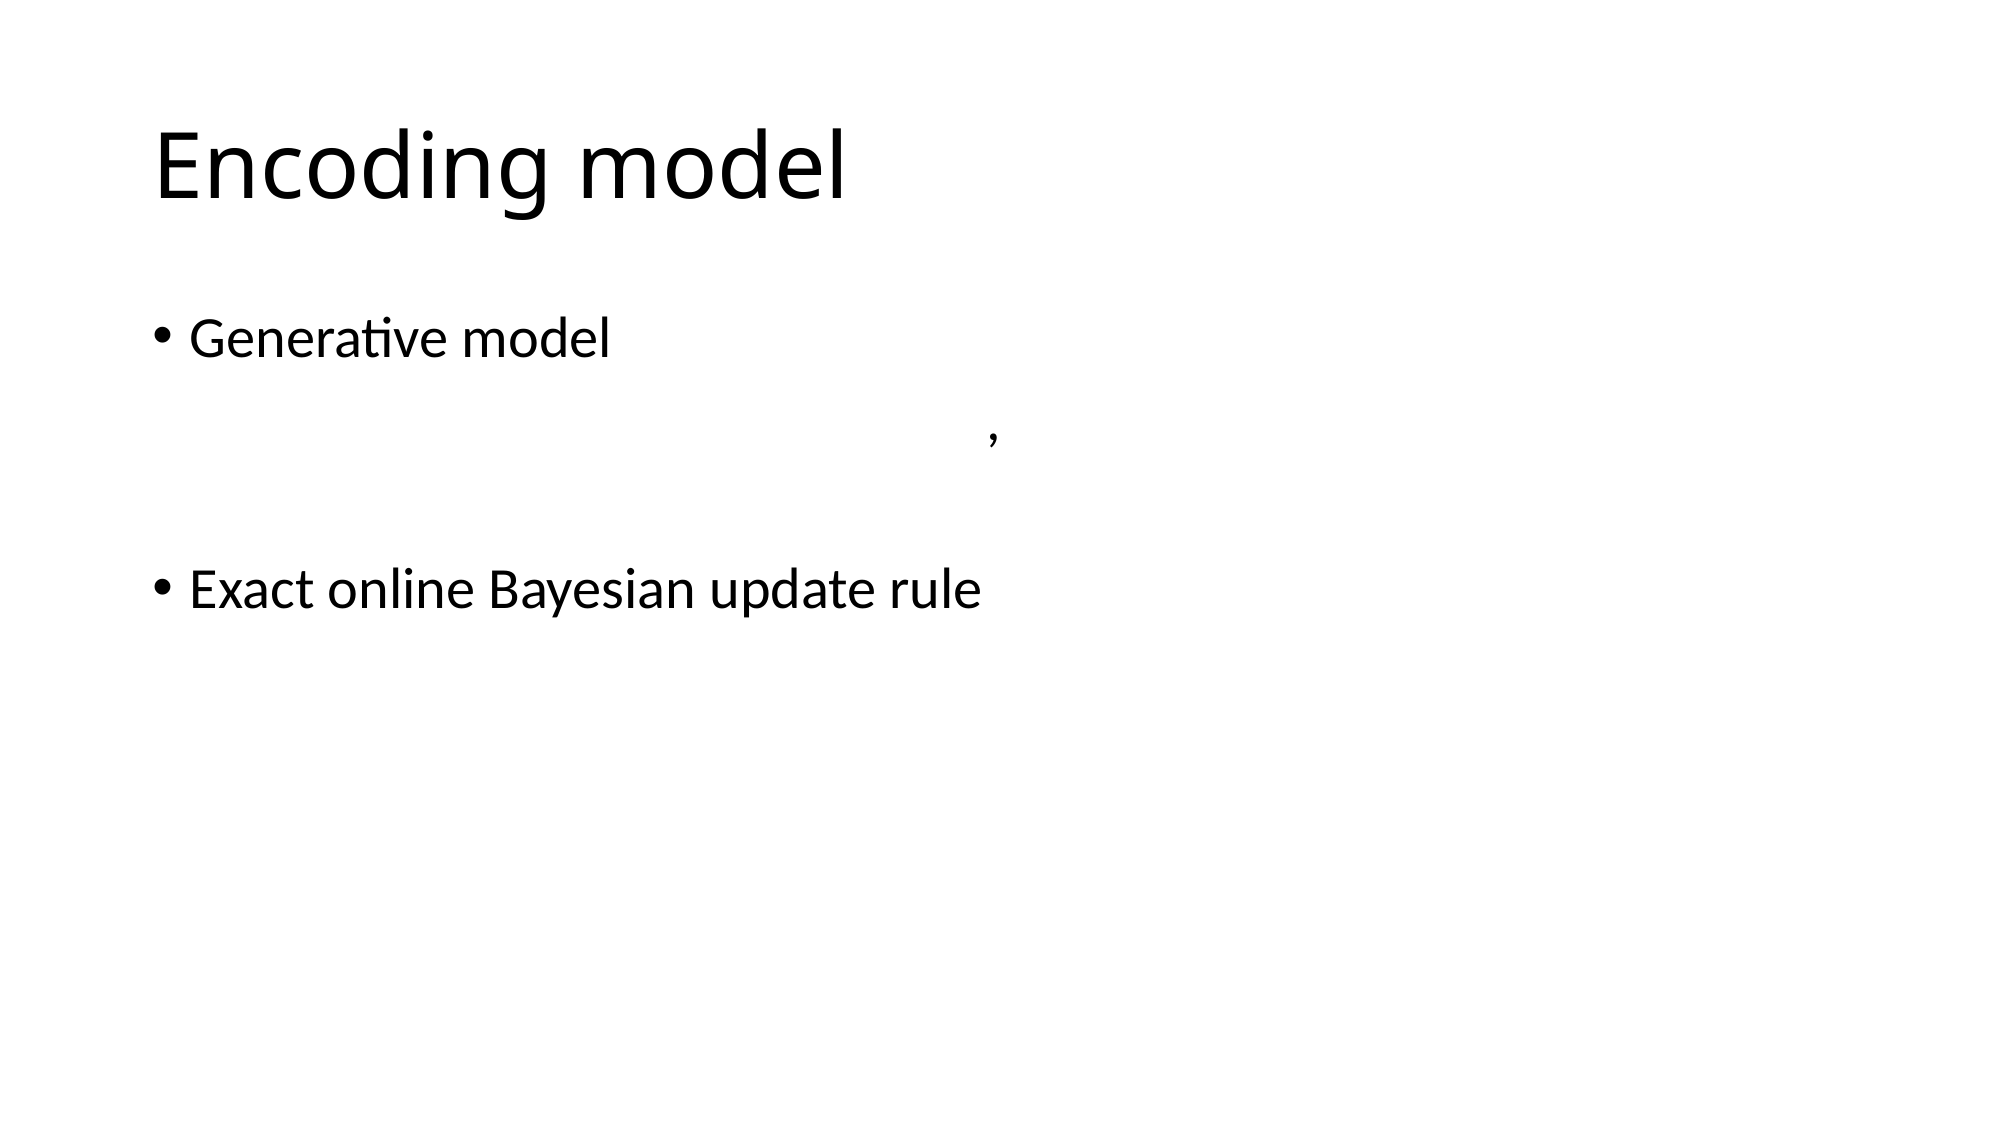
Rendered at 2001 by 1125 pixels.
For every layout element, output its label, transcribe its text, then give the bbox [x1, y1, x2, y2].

title Encoding model [137, 59, 1863, 278]
